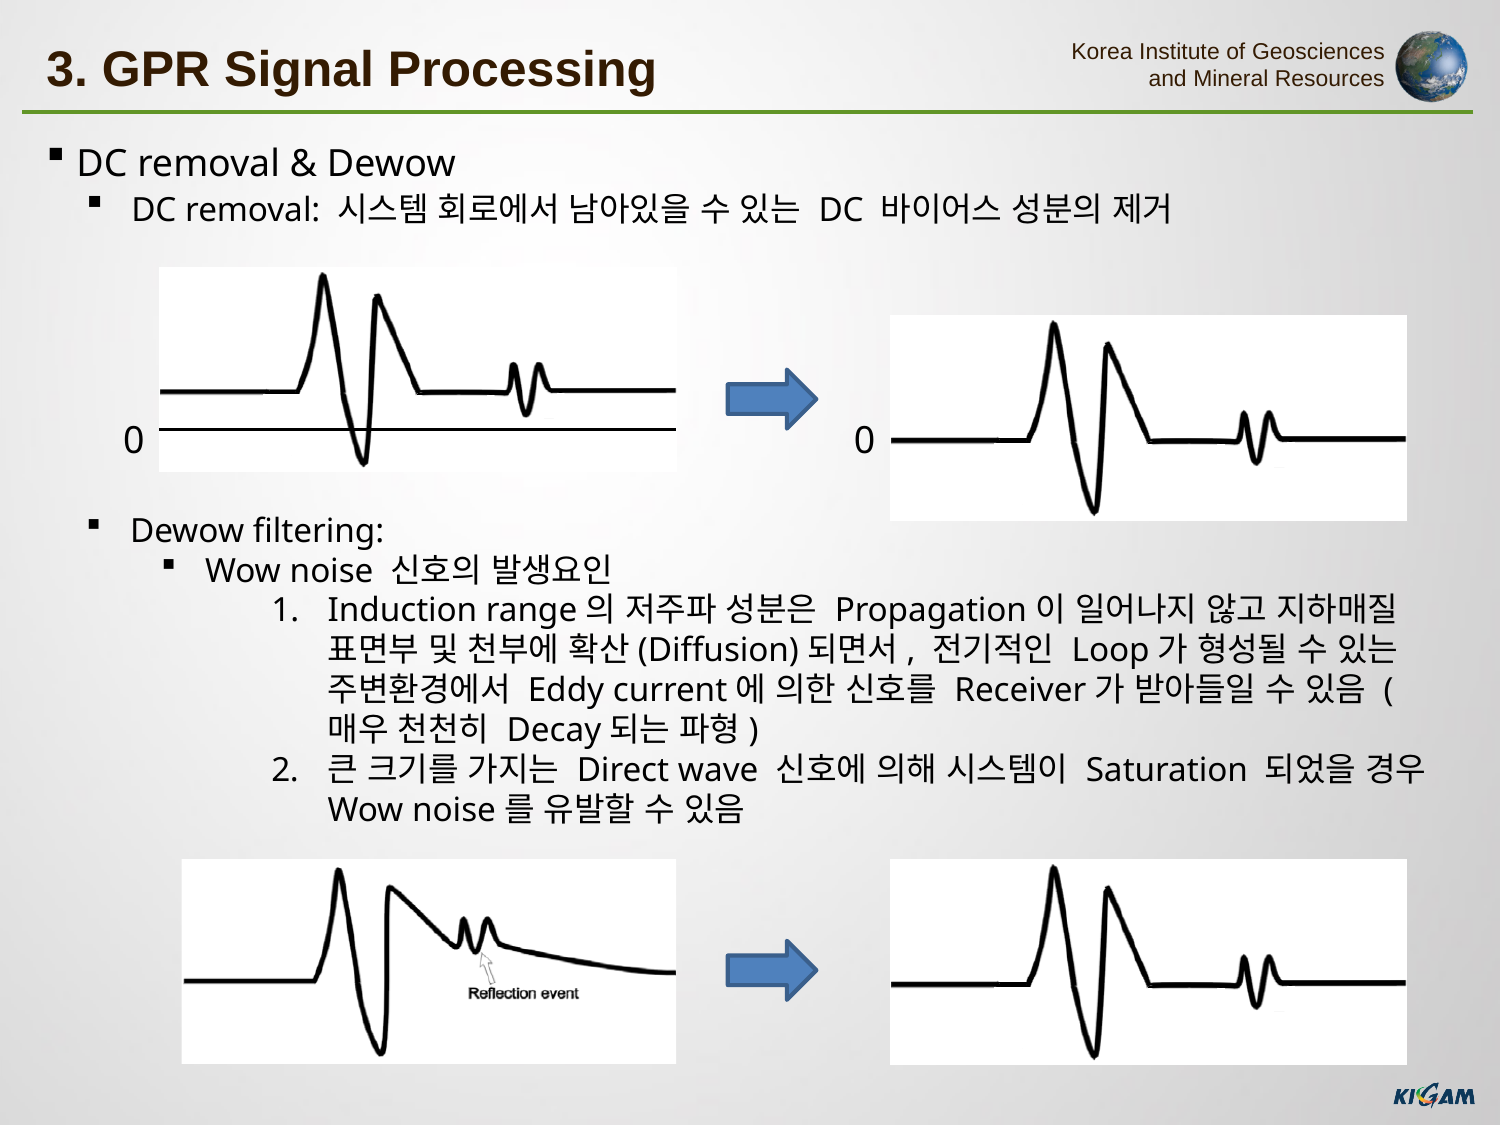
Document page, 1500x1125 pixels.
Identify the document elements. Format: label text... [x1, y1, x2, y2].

text_box 0 [108, 408, 154, 469]
picture [0, 0, 1500, 1125]
text_box Korea Institute of Geosciences and Mineral Resources [993, 28, 1392, 99]
text_box 0 [839, 408, 884, 469]
text_box 3. GPR Signal Processing [31, 28, 1046, 104]
text_box [725, 367, 819, 431]
text_box DC removal & Dewow DC removal: 시스템 회로에서 남아있을 수 있는 DC 바이어스 성분의 제거 Dewow filtering: Wow noise 신호의 발생요인 Induction range의 저주파 성분은 Propagation이 일어나지 않고 지하매질 표면부 및 천부에 확산(Diffusion)되면서, 전기적인 Loop가 형성될 수 있는 주변환경에서 Eddy current에 의한 신호를 Receiver가 받아들일 수 있음 (매우 천천히 Decay되는 파형) 큰 크기를 가지는 Direct wave 신호에 의해 시스템이 Saturation 되었을 경우 Wow noise를 유발할 수 있음 [31, 126, 1459, 836]
text_box [725, 938, 819, 1002]
